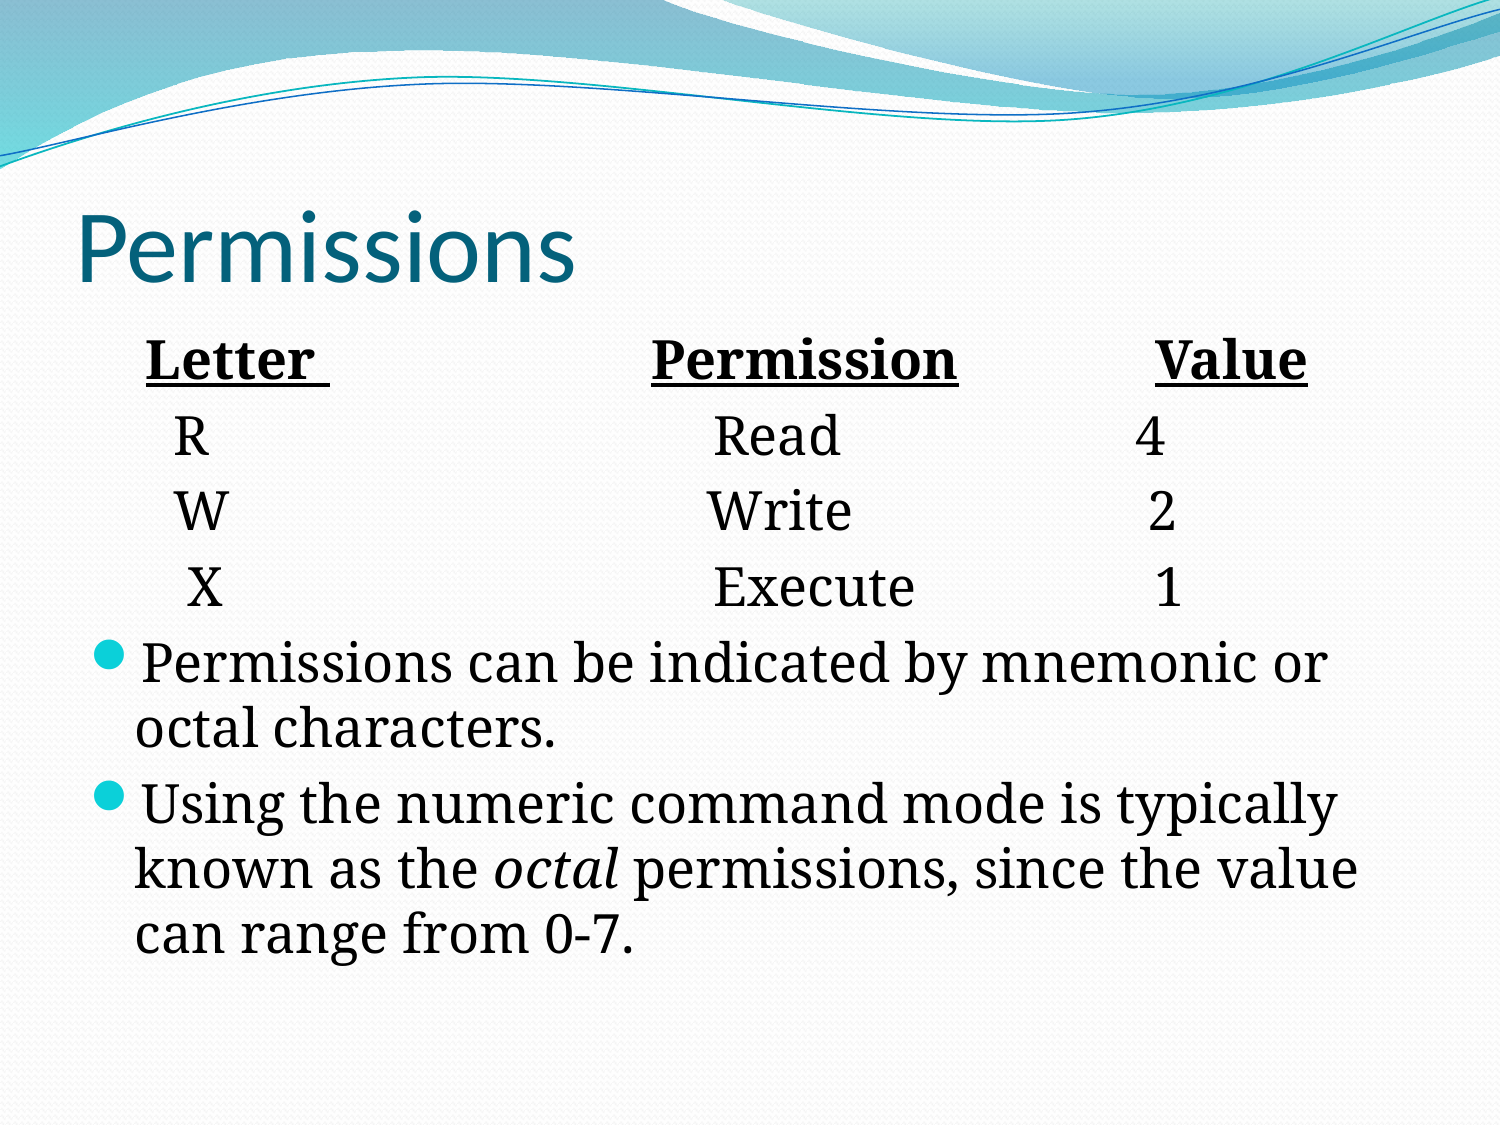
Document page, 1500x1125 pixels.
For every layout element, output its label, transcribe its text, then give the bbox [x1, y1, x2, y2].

title Permissions [75, 115, 1425, 303]
list Letter Permission Value R Read 4 W Write 2 X Execute 1 Permissions can be indicated by mnemonic or octal characters. Using the numeric command mode is typically known as the octal permissions, since the value can range from 0-7. [75, 317, 1425, 1038]
